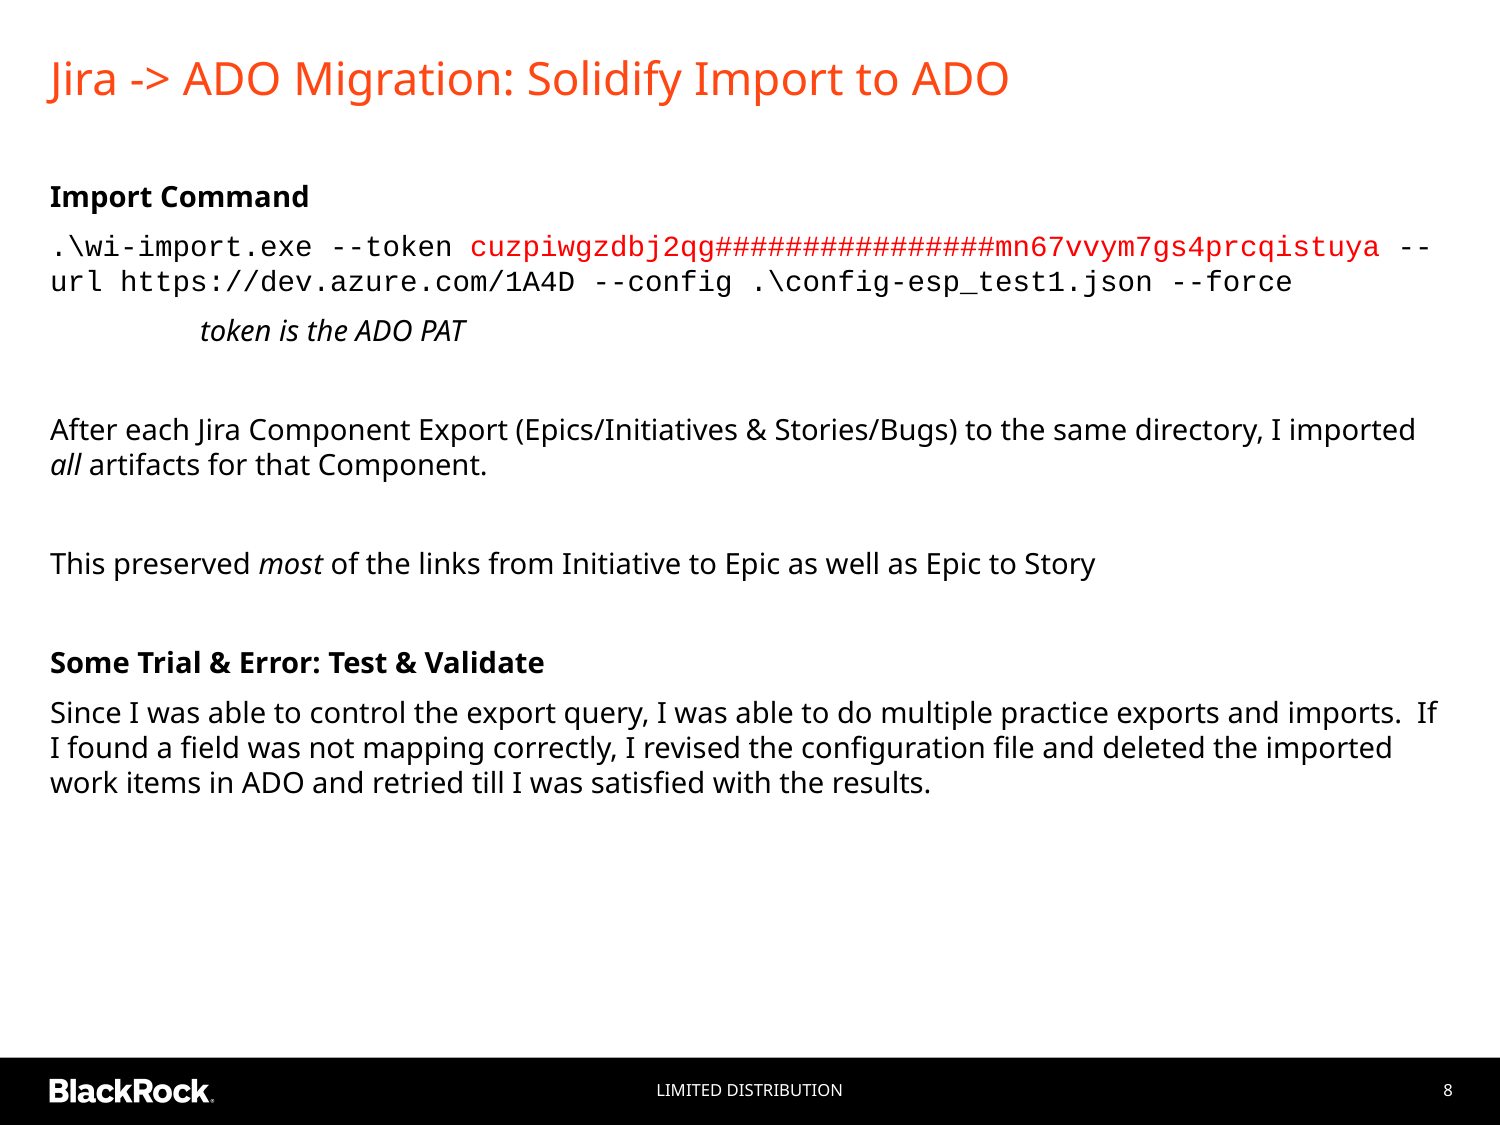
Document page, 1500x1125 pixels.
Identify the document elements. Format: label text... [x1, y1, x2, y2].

title Jira -> ADO Migration: Solidify Import to ADO [50, 49, 1450, 147]
slide_number 8 [1385, 1057, 1453, 1125]
picture [0, 1057, 262, 1125]
list Import Command .\wi-import.exe --token cuzpiwgzdbj2qg################mn67vvym7gs4prcqistuya --url https://dev.azure.com/1A4D --config .\config-esp_test1.json --force token is the ADO PAT After each Jira Component Export (Epics/Initiatives & Stories/Bugs) to the same directory, I imported all artifacts for that Component. This preserved most of the links from Initiative to Epic as well as Epic to Story Some Trial & Error: Test & Validate Since I was able to control the export query, I was able to do multiple practice exports and imports. If I found a field was not mapping correctly, I revised the configuration file and deleted the imported work items in ADO and retried till I was satisfied with the results. [50, 178, 1450, 988]
footer Limited Distribution [262, 1057, 1238, 1125]
